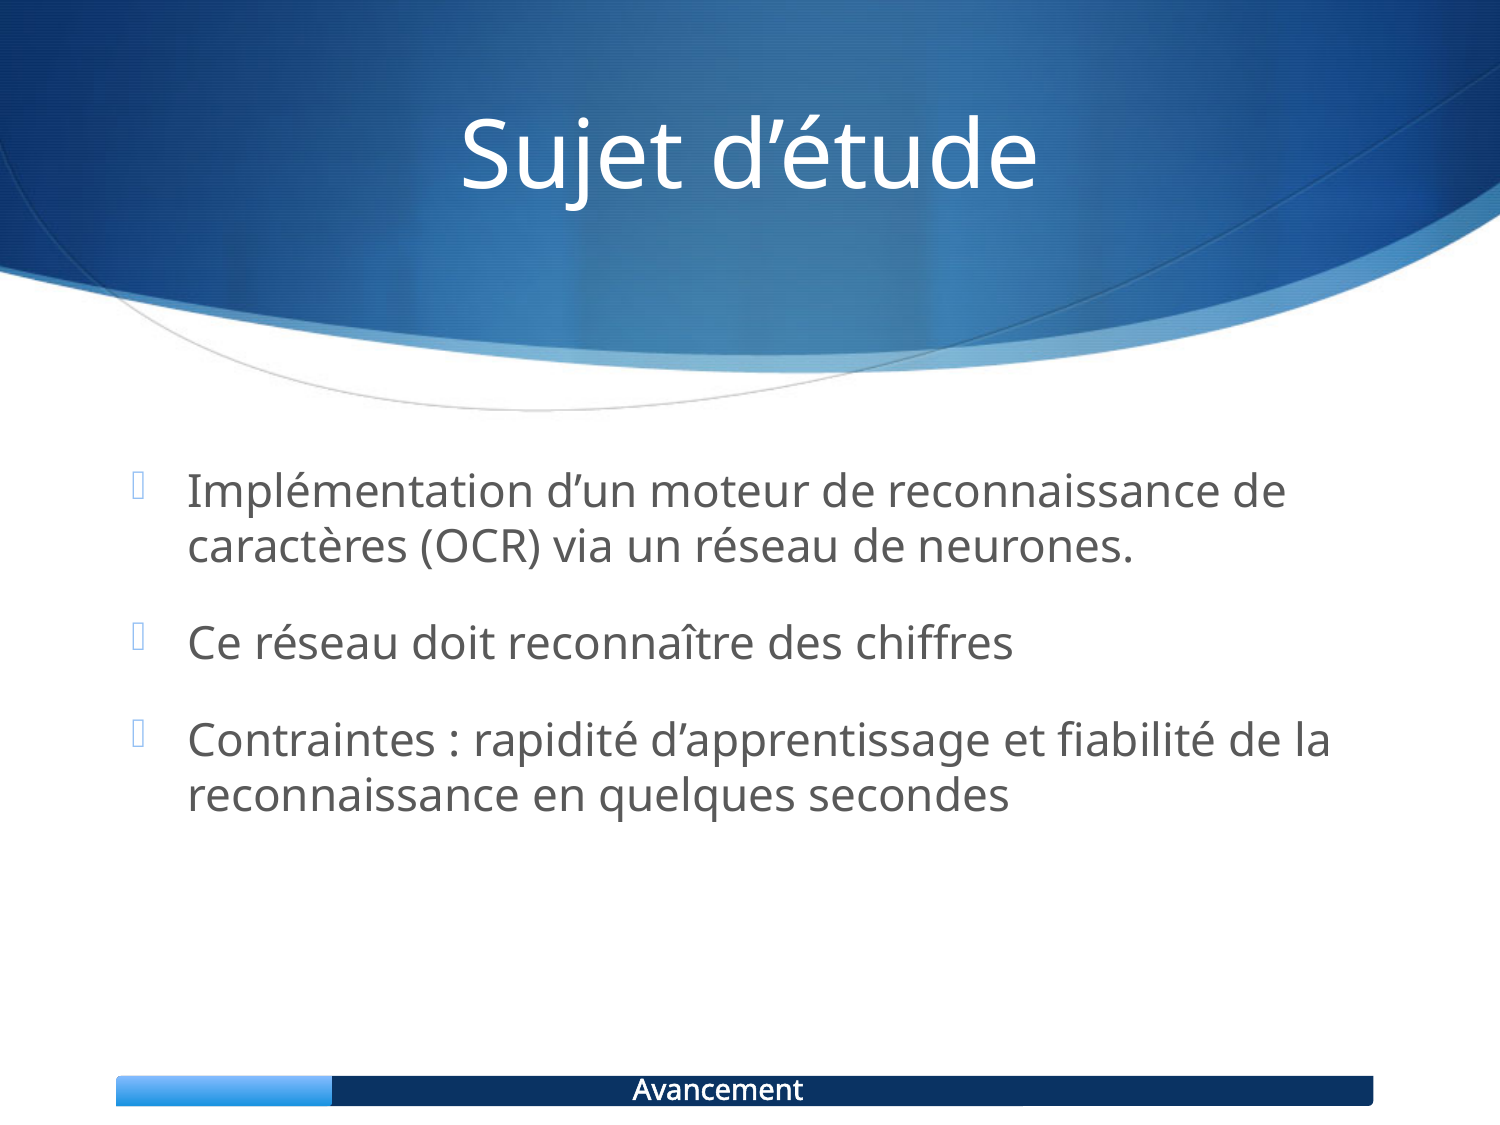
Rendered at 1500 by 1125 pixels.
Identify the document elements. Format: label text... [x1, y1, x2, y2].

text_box [836, 1075, 1374, 1107]
text_box [116, 1075, 333, 1107]
title Sujet d’étude [75, 56, 1425, 245]
list Implémentation d’un moteur de reconnaissance de caractères (OCR) via un réseau de neurones. Ce réseau doit reconnaître des chiffres Contraintes : rapidité d’apprentissage et fiabilité de la reconnaissance en quelques secondes [116, 454, 1374, 991]
picture [0, 0, 1500, 1125]
text_box Avancement [600, 1063, 836, 1113]
text_box [270, 1075, 600, 1107]
